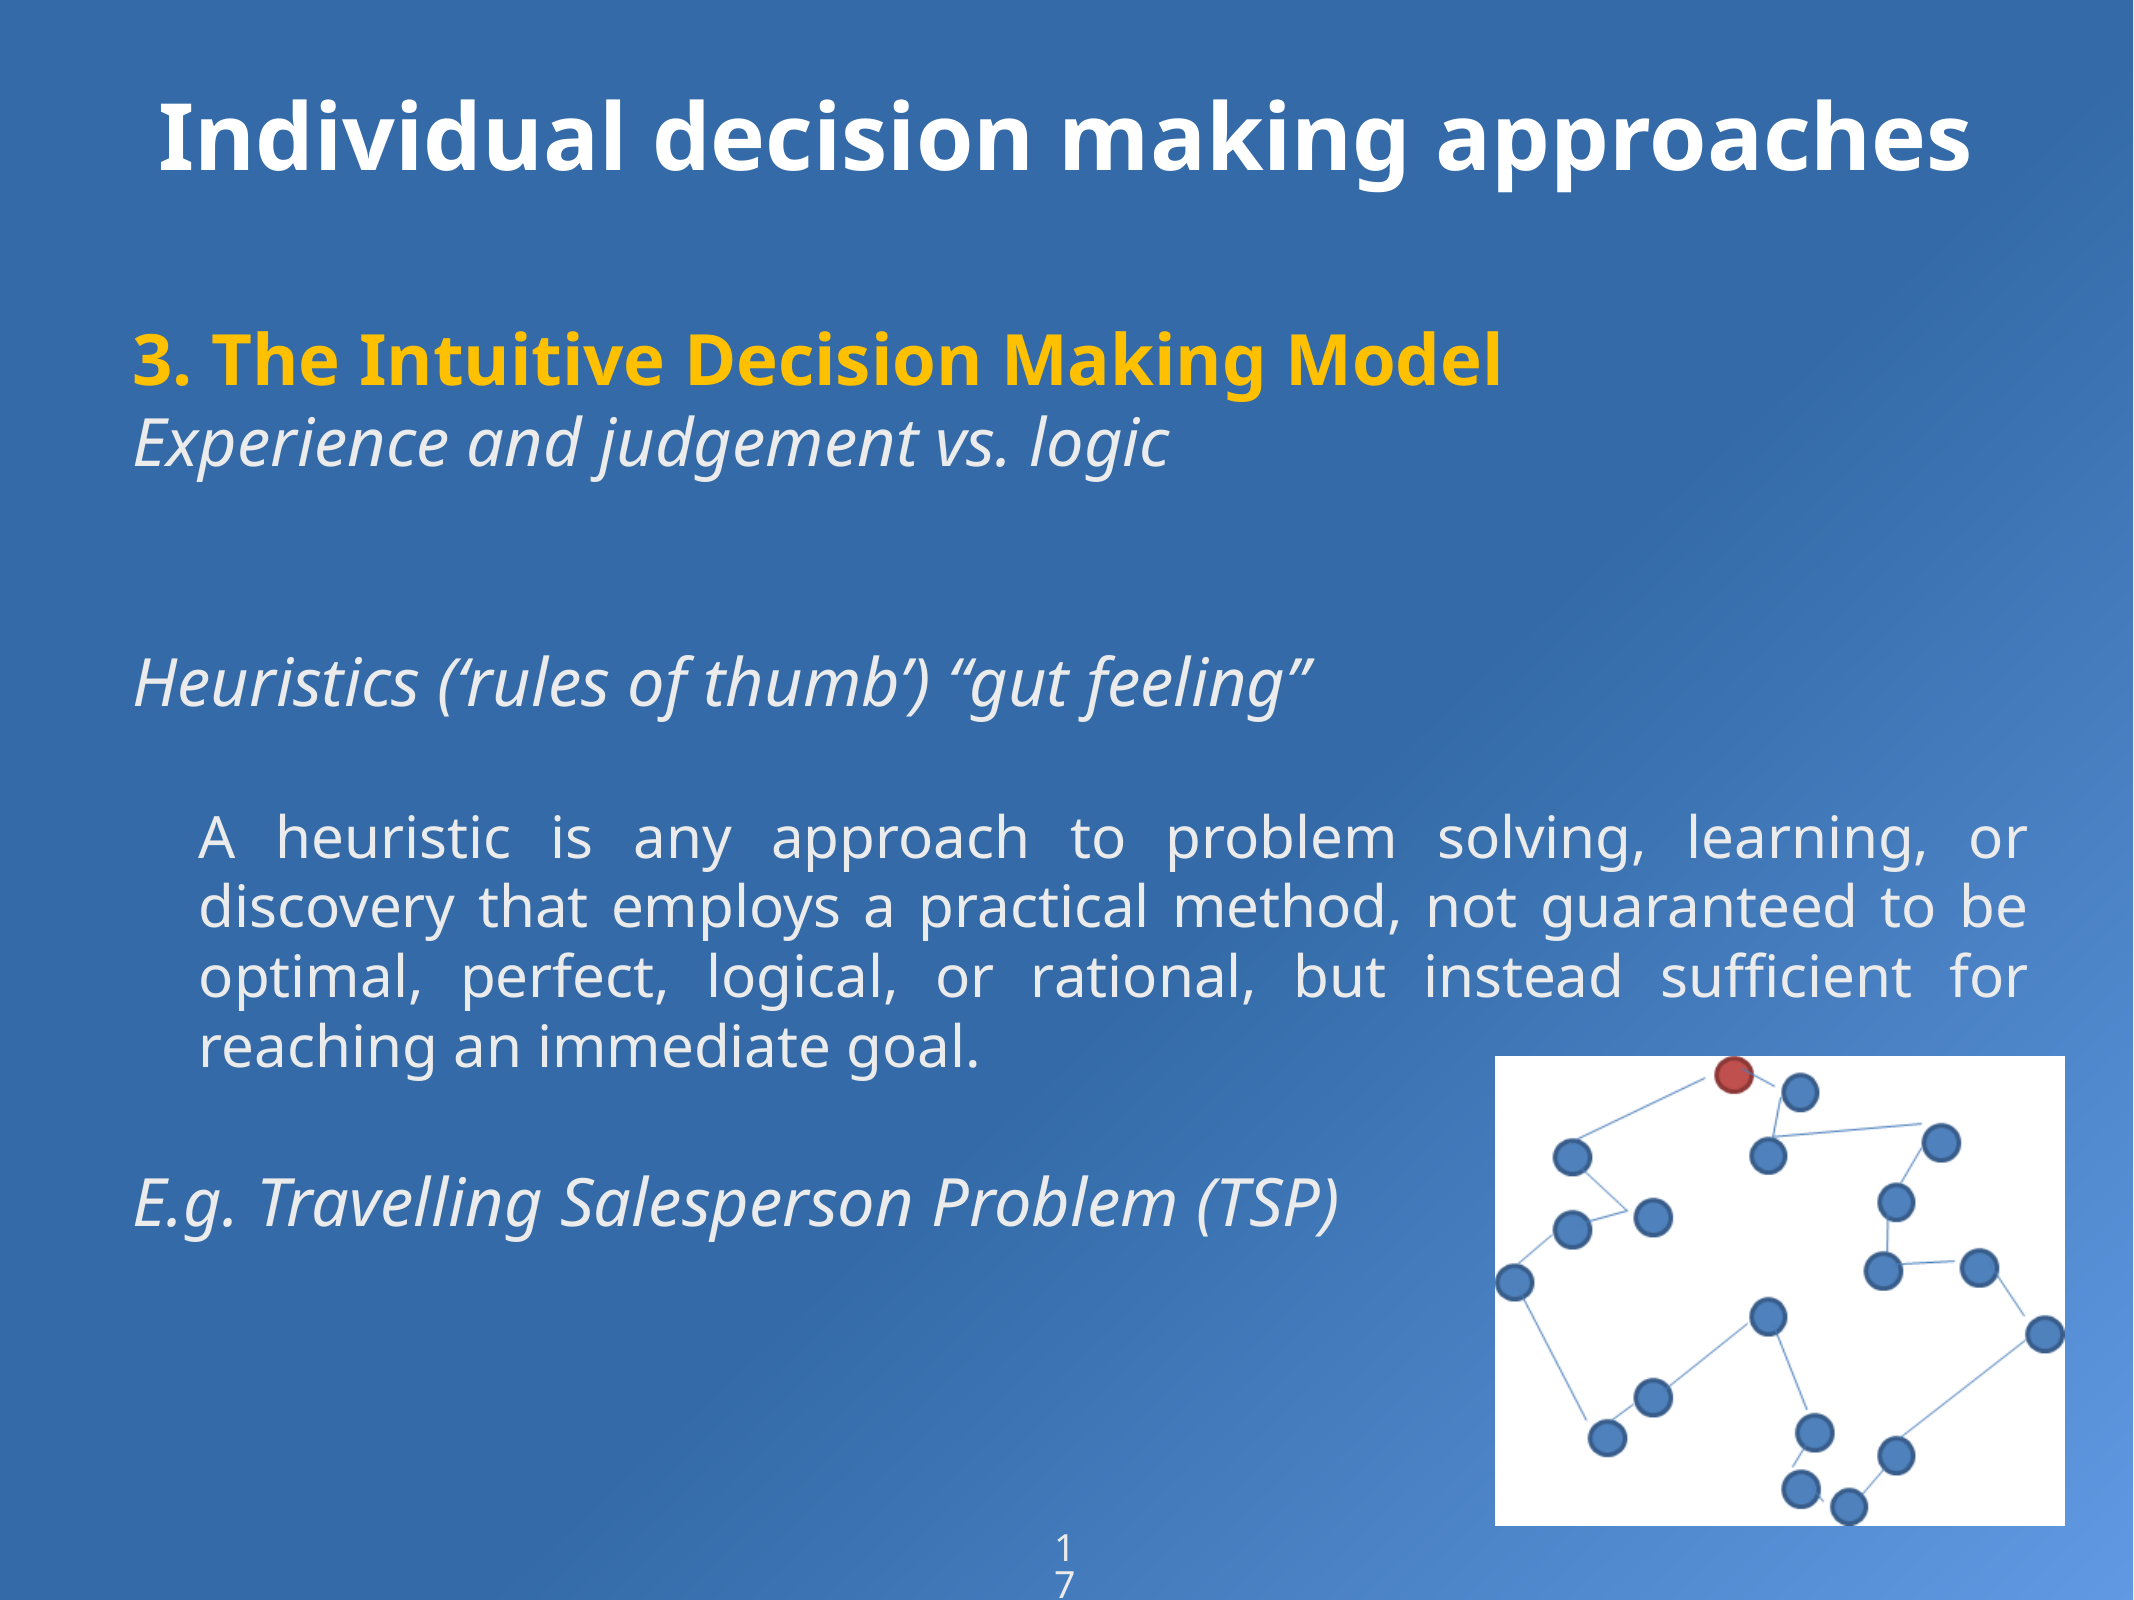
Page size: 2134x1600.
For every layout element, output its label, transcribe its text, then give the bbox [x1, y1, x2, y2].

title Individual decision making approaches [124, 19, 2009, 246]
list 3. The Intuitive Decision Making Model Experience and judgement vs. logic Heuristics (‘rules of thumb’) “gut feeling” A heuristic is any approach to problem solving, learning, or discovery that employs a practical method, not guaranteed to be optimal, perfect, logical, or rational, but instead sufficient for reaching an immediate goal. E.g. Travelling Salesperson Problem (TSP) [123, 305, 2038, 1466]
slide_number 17 [1045, 1517, 1086, 1581]
picture [1494, 1056, 2065, 1526]
